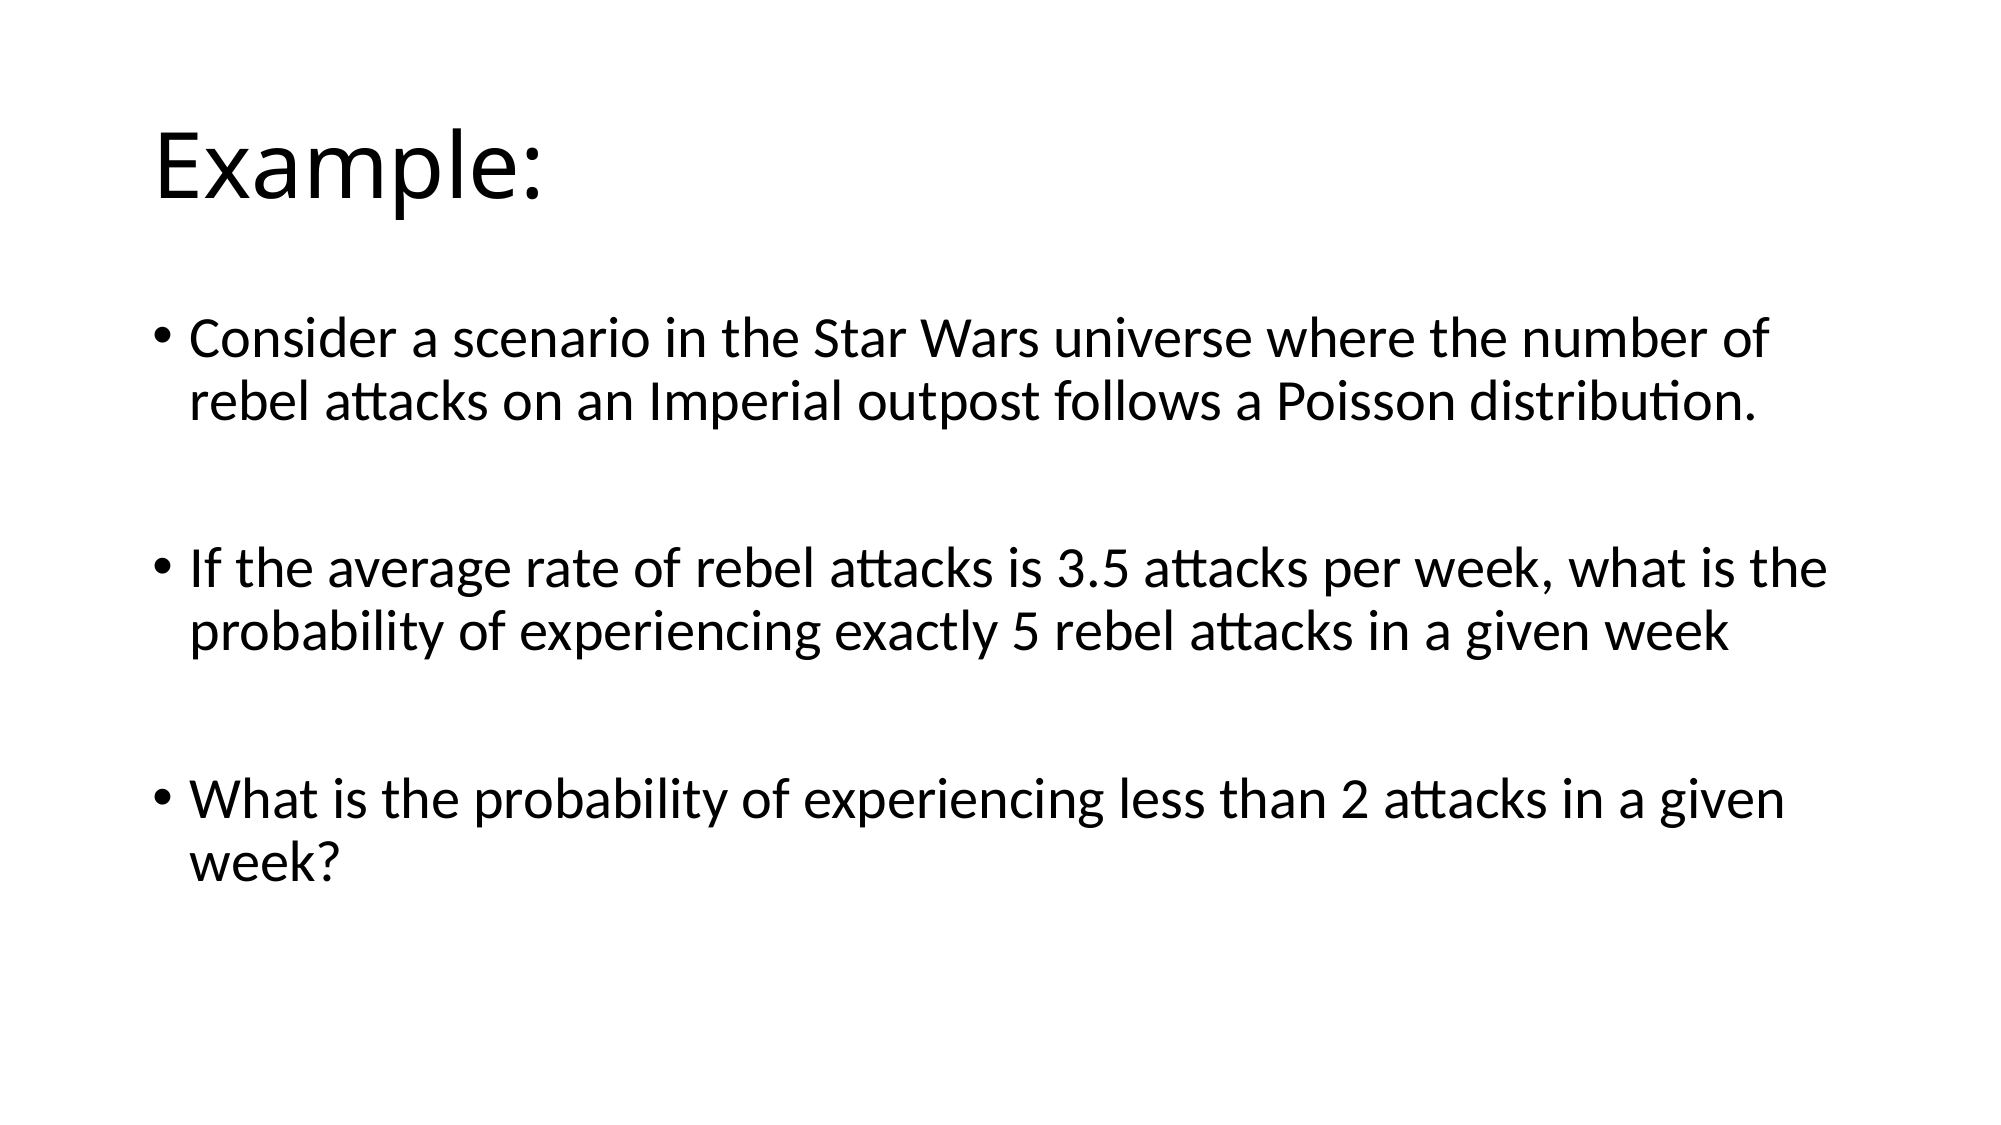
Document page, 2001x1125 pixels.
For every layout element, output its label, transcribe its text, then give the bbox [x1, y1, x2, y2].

title Example: [137, 59, 1863, 278]
list Consider a scenario in the Star Wars universe where the number of rebel attacks on an Imperial outpost follows a Poisson distribution. If the average rate of rebel attacks is 3.5 attacks per week, what is the probability of experiencing exactly 5 rebel attacks in a given week What is the probability of experiencing less than 2 attacks in a given week? [137, 299, 1863, 1125]
